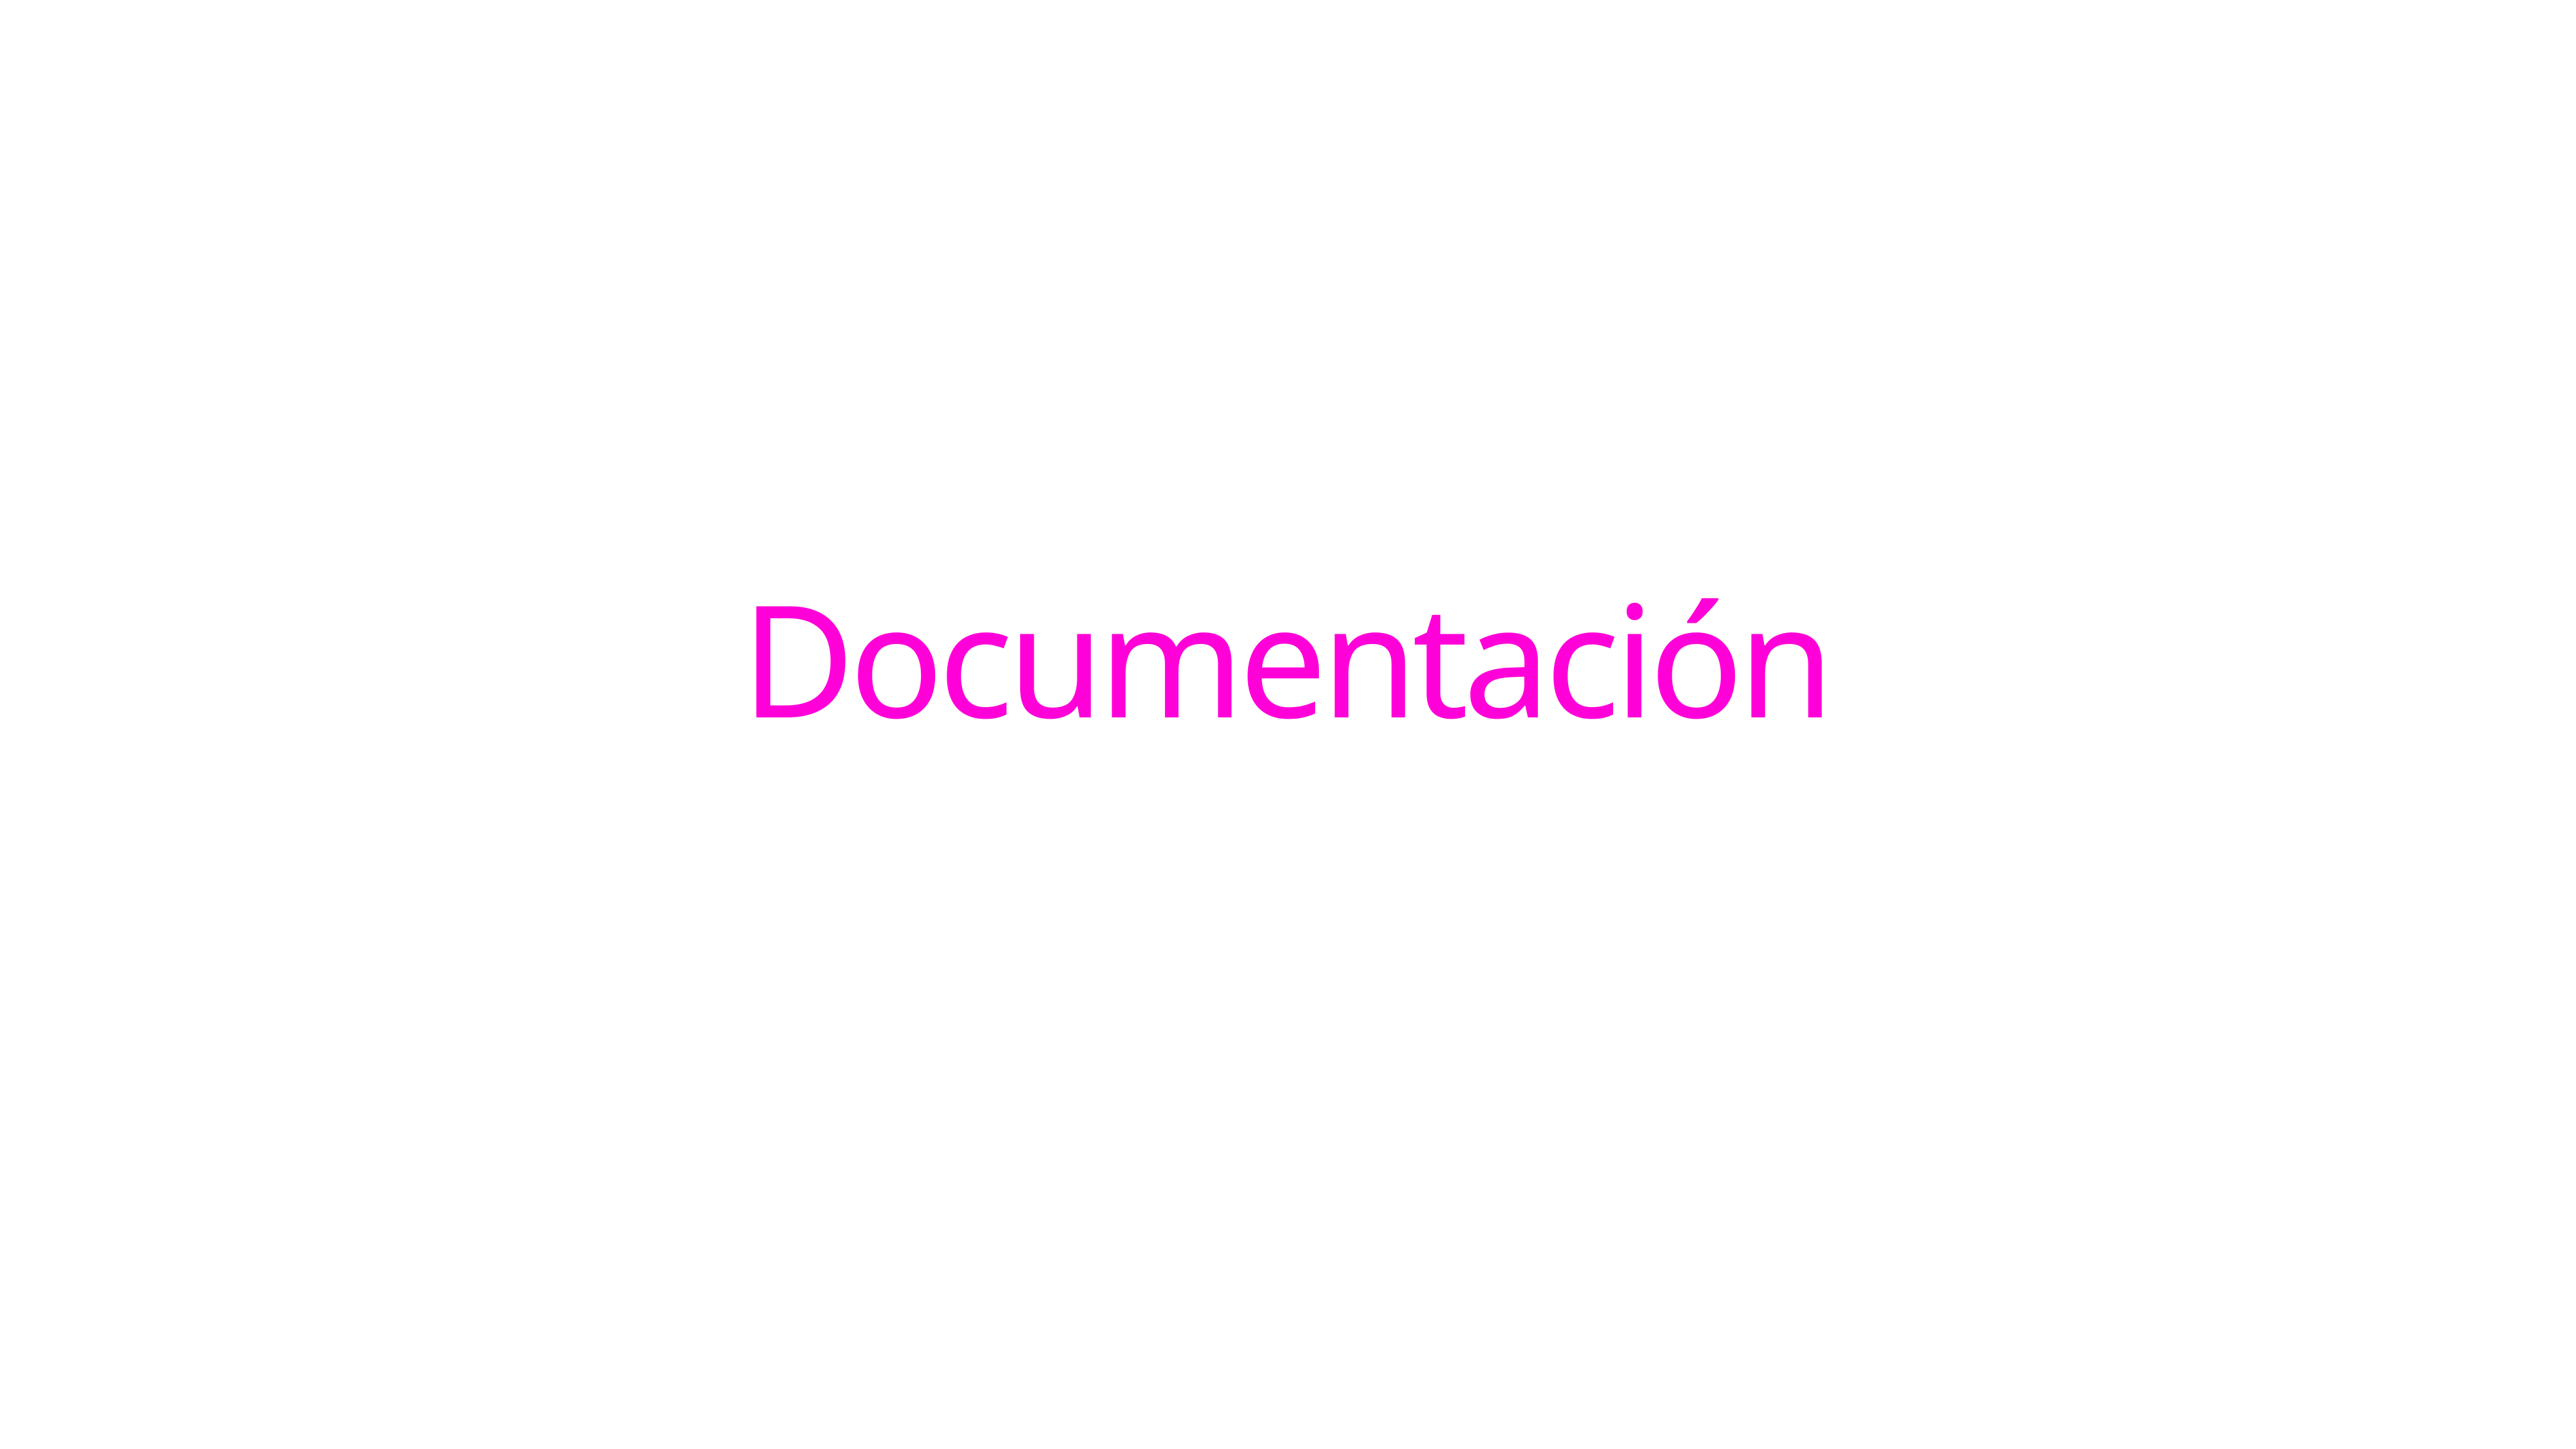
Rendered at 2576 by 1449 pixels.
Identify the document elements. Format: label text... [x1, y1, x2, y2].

title Documentación [133, 347, 2443, 757]
